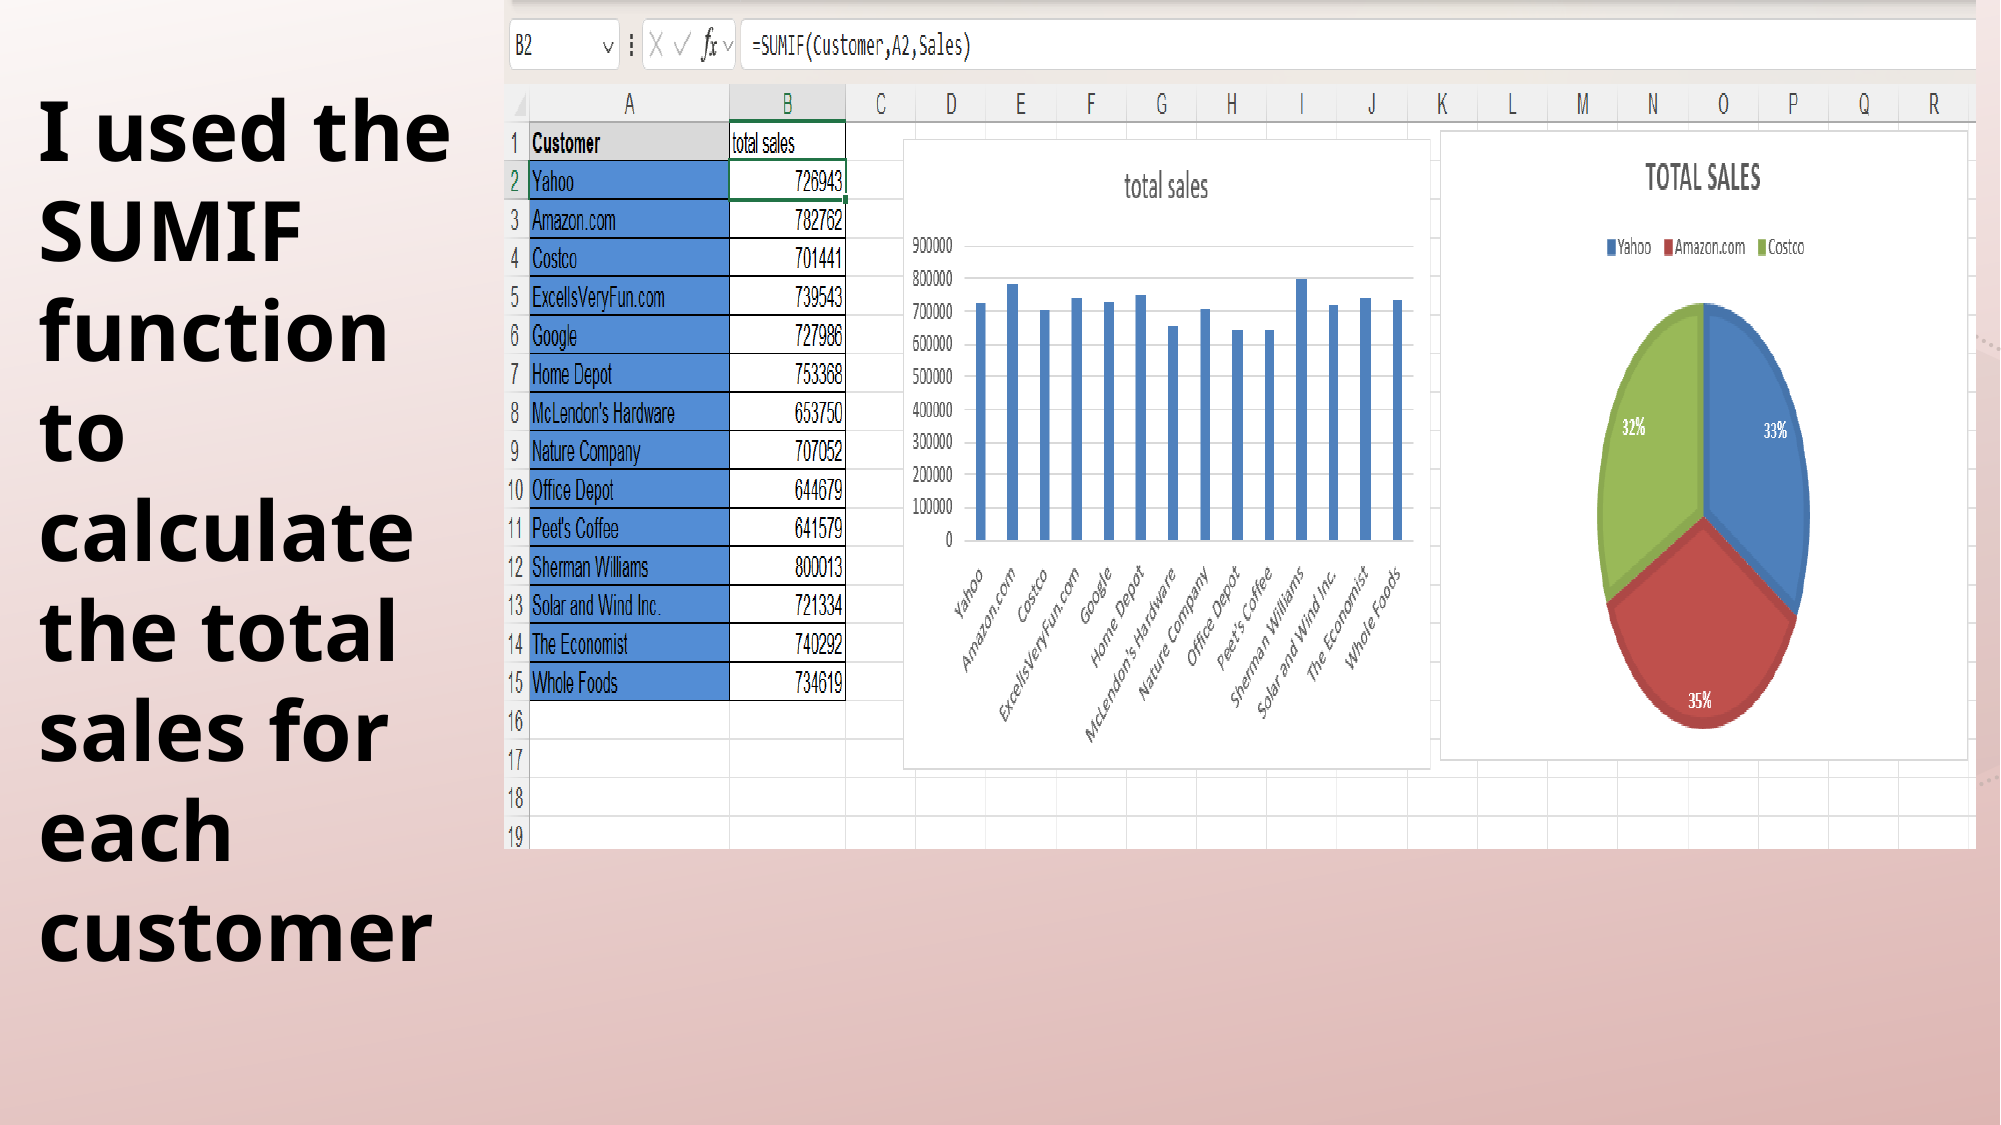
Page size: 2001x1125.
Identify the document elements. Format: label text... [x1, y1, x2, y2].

text_box I used the SUMIF function to calculate the total sales for each customer [24, 70, 502, 986]
picture [504, 0, 1976, 849]
